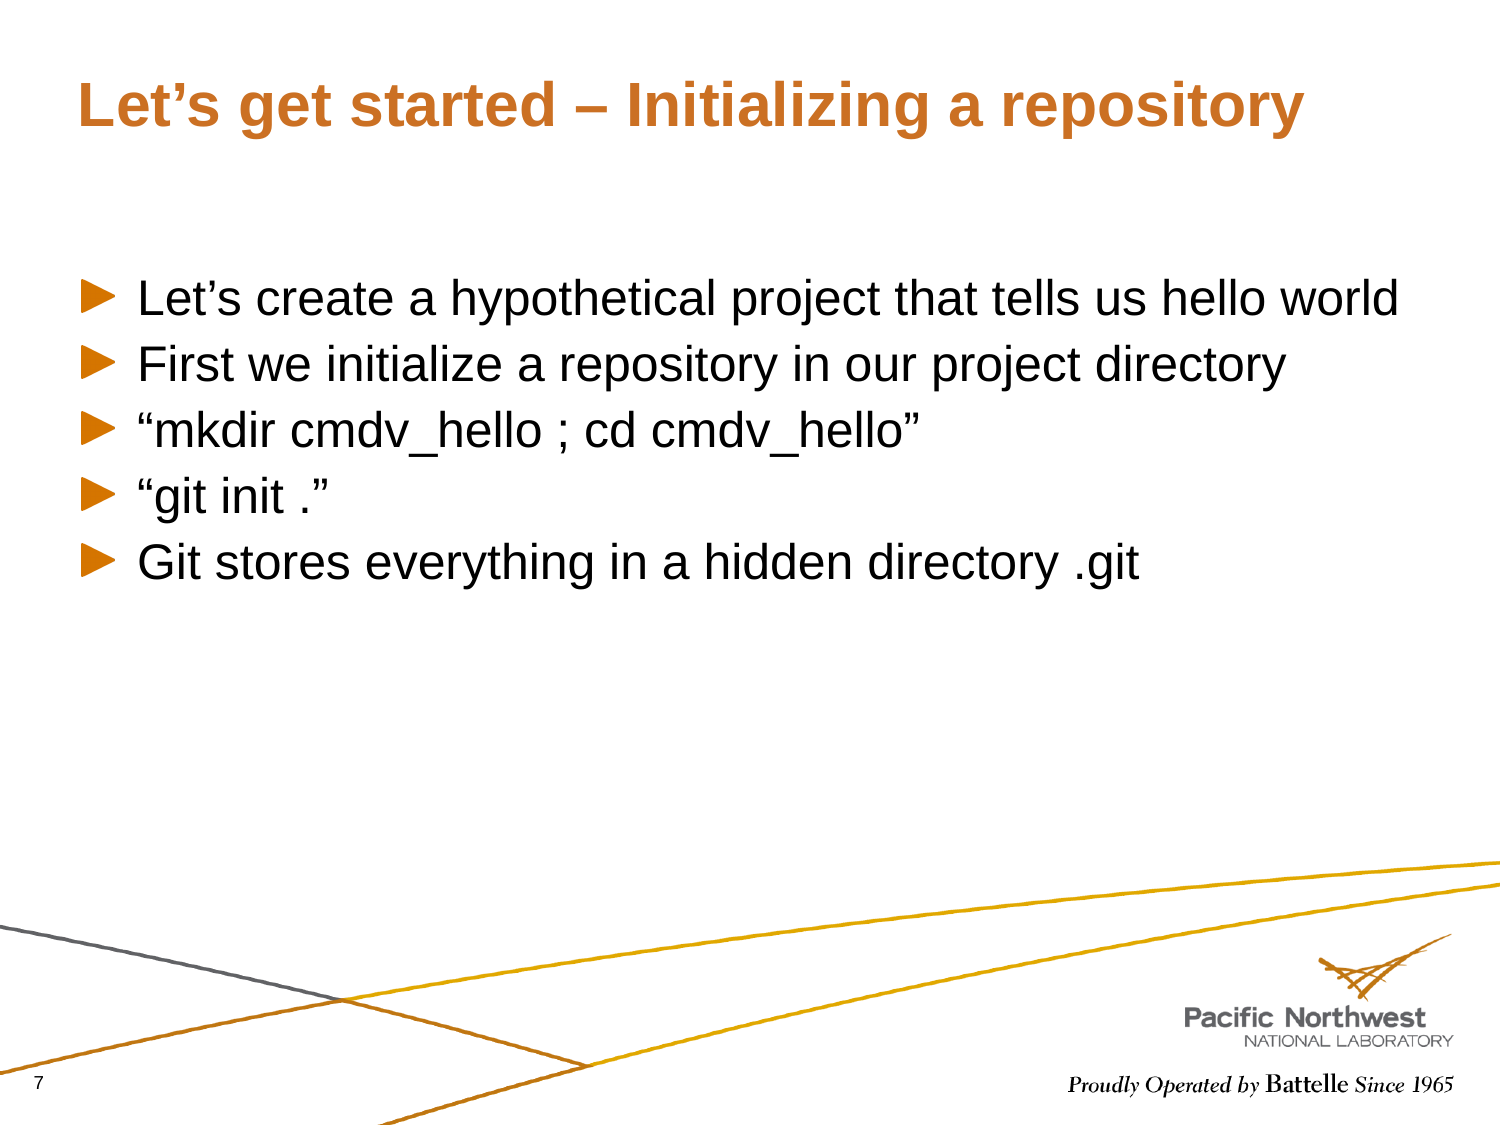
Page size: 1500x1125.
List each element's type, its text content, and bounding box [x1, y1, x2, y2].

picture [0, 843, 1500, 1125]
picture [80, 476, 116, 512]
picture [80, 344, 116, 380]
slide_number 7 [18, 1063, 103, 1124]
picture [80, 410, 116, 446]
picture [80, 542, 116, 578]
list Let’s create a hypothetical project that tells us hello world First we initialize a repository in our project directory “mkdir cmdv_hello ; cd cmdv_hello” “git init .” Git stores everything in a hidden directory .git [80, 275, 1424, 862]
picture [80, 278, 116, 314]
title Let’s get started – Initializing a repository [77, 75, 1424, 238]
